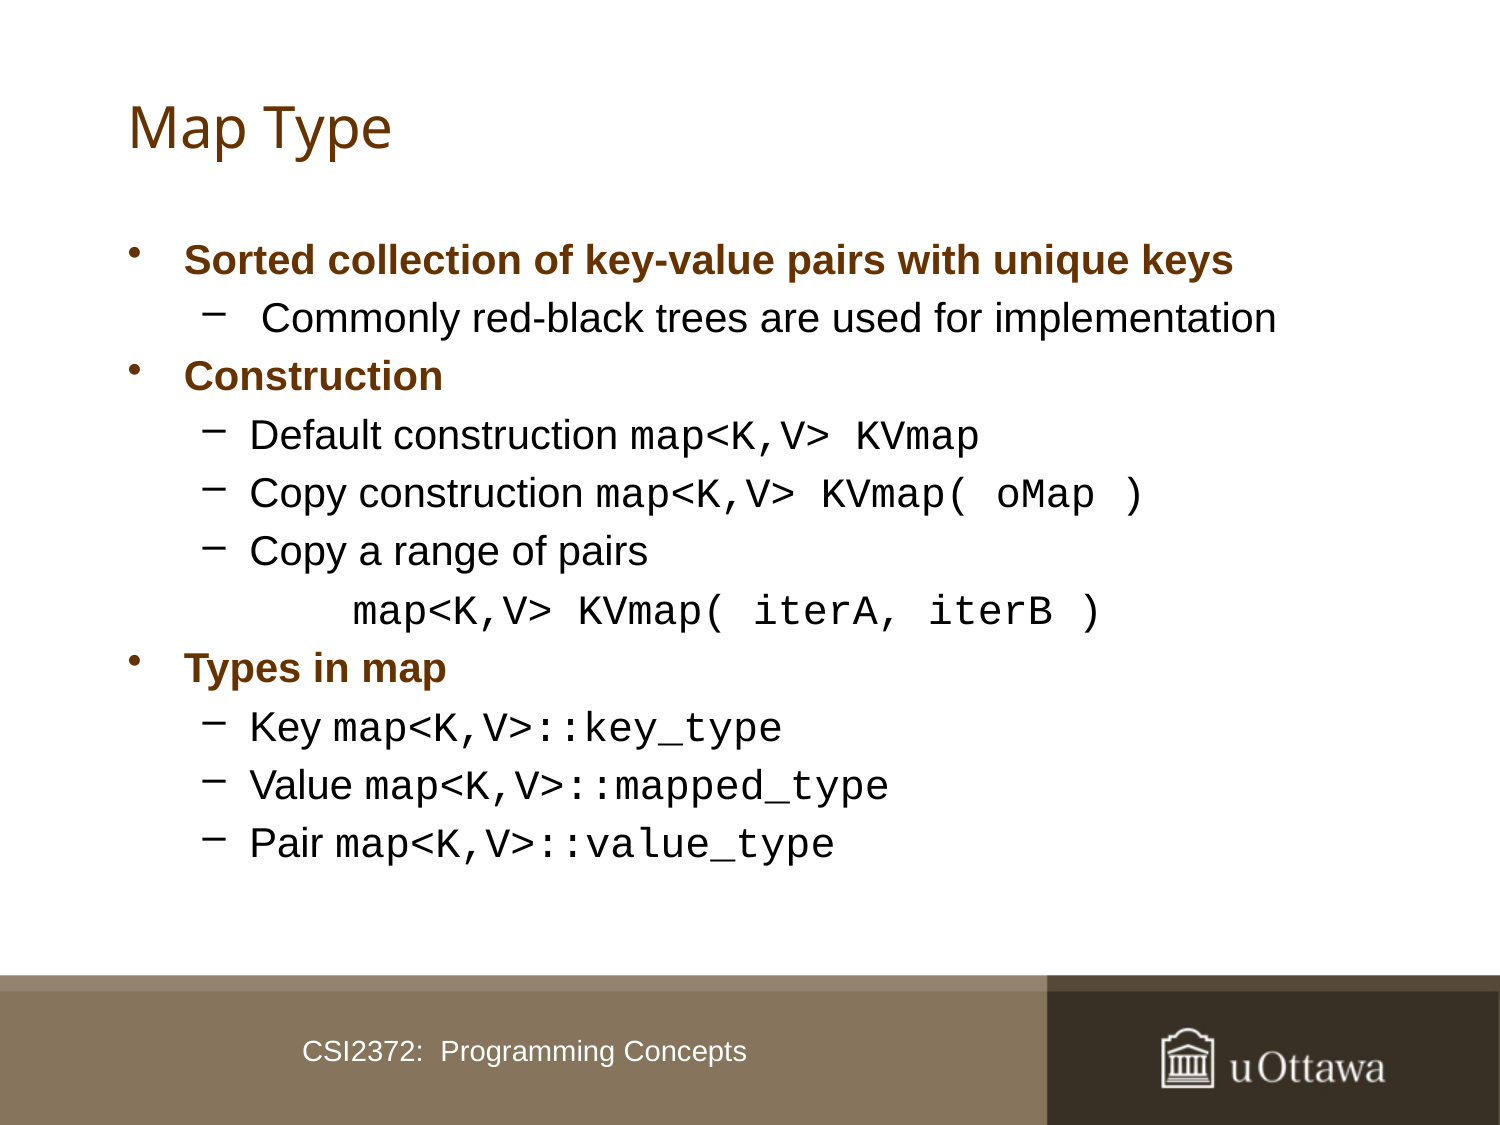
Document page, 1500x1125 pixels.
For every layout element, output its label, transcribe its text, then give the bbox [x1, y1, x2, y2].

footer CSI2372: Programming Concepts [49, 1024, 1001, 1076]
picture [0, 0, 1500, 1125]
list Sorted collection of key-value pairs with unique keys Commonly red-black trees are used for implementation Construction Default construction map<K,V> KVmap Copy construction map<K,V> KVmap( oMap ) Copy a range of pairs map<K,V> KVmap( iterA, iterB ) Types in map Key map<K,V>::key_type Value map<K,V>::mapped_type Pair map<K,V>::value_type [112, 224, 1388, 925]
title Map Type [112, 62, 1388, 188]
